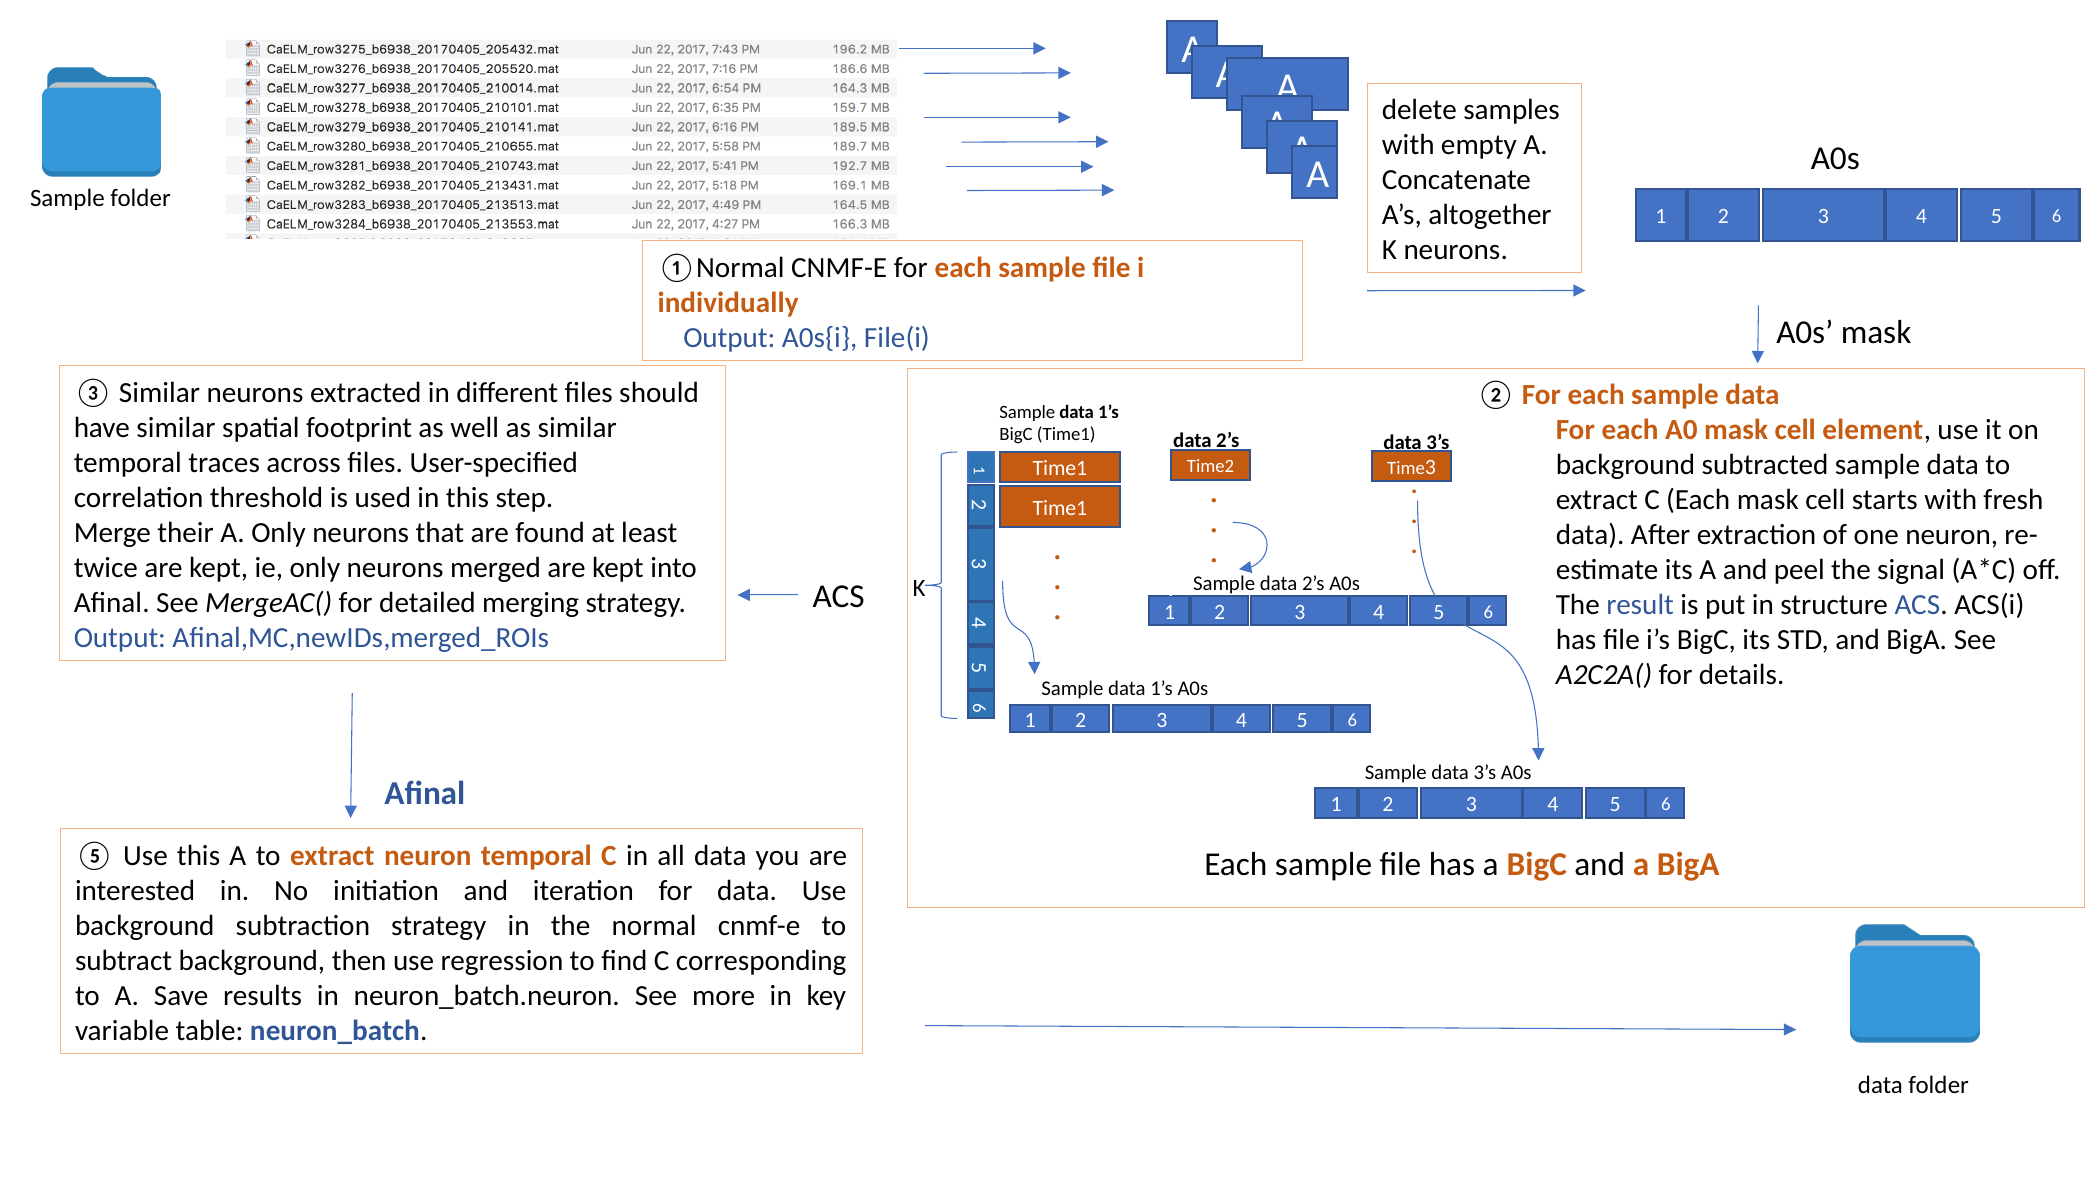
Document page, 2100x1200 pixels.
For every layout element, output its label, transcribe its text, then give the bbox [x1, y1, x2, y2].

text_box ①Normal CNMF-E for each sample file i individually Output: A0s{i}, File(i) [642, 240, 1303, 361]
text_box Sample folder [0, 166, 225, 239]
text_box A [1266, 120, 1338, 174]
text_box A0s [1796, 128, 1980, 184]
text_box A [1191, 45, 1263, 99]
text_box 3 [1762, 188, 1885, 242]
text_box A [1241, 95, 1313, 149]
text_box Afinal [369, 764, 536, 819]
text_box 2 [1687, 188, 1760, 242]
text_box 4 [1885, 188, 1958, 242]
text_box 5 [1960, 188, 2033, 242]
text_box ⑤ Use this A to extract neuron temporal C in all data you are interested in. No initiation and iteration for data. Use background subtraction strategy in the normal cnmf-e to subtract background, then use regression to find C corresponding to A. Save results in neuron_batch.neuron. See more in key variable table: neuron_batch. [60, 828, 862, 1054]
picture [1850, 919, 1980, 1049]
text_box delete samples with empty A. Concatenate A’s, altogether K neurons. [1367, 83, 1582, 273]
text_box A0s’ mask [1761, 302, 2100, 358]
text_box 1 [1635, 188, 1687, 242]
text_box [924, 1025, 1797, 1030]
text_box A [1166, 20, 1218, 74]
picture [225, 38, 899, 239]
text_box A [1291, 145, 1338, 199]
text_box ② For each sample data For each A0 mask cell element, use it on background subtracted sample data to extract C (Each mask cell starts with fresh data). After extraction of one neuron, re-estimate its A and peel the signal (A*C) off. The result is put in structure ACS. ACS(i) has file i’s BigC, its STD, and BigA. See A2C2A() for details. [907, 368, 2085, 908]
text_box 6 [2033, 188, 2081, 242]
text_box ③ Similar neurons extracted in different files should have similar spatial footprint as well as similar temporal traces across files. User-specified correlation threshold is used in this step. Merge their A. Only neurons that are found at least twice are kept, ie, only neurons merged are kept into Afinal. See MergeAC() for detailed merging strategy. Output: Afinal,MC,newIDs,merged_ROIs [58, 365, 727, 661]
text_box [897, 392, 2039, 891]
text_box A [1226, 57, 1349, 111]
text_box ACS [797, 567, 881, 622]
text_box data folder [1827, 1053, 2016, 1112]
picture [42, 62, 161, 181]
